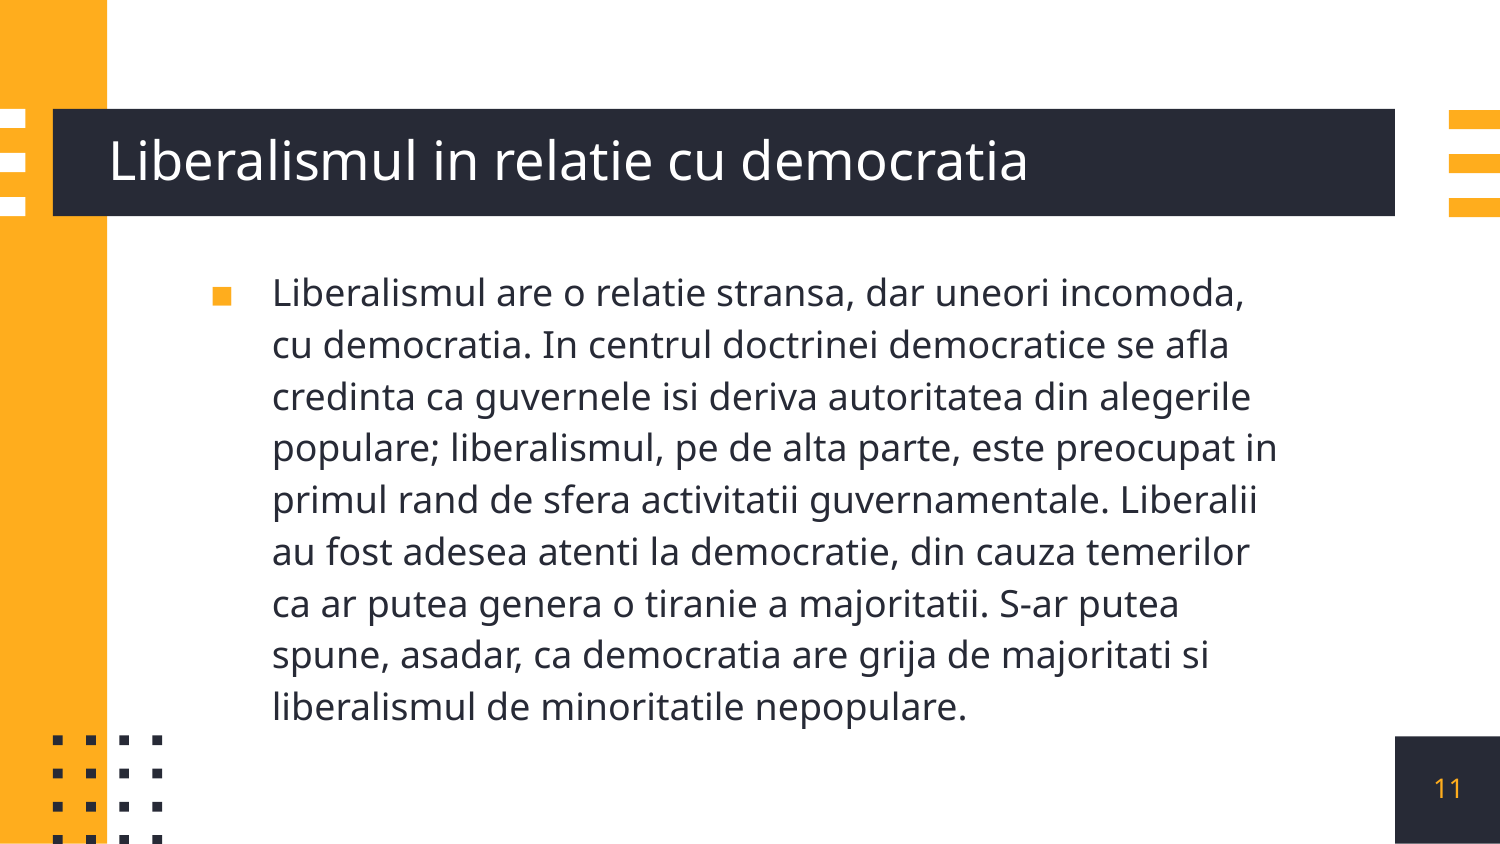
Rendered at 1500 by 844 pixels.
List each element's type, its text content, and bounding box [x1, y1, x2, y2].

title Liberalismul in relatie cu democratia [108, 108, 1396, 217]
list Liberalismul are o relatie stransa, dar uneori incomoda, cu democratia. In centrul doctrinei democratice se afla credinta ca guvernele isi deriva autoritatea din alegerile populare; liberalismul, pe de alta parte, este preocupat in primul rand de sfera activitatii guvernamentale. Liberalii au fost adesea atenti la democratie, din cauza temerilor ca ar putea genera o tiranie a majoritatii. S-ar putea spune, asadar, ca democratia are grija de majoritati si liberalismul de minoritatile nepopulare. [196, 262, 1288, 736]
slide_number 11 [1395, 736, 1500, 844]
